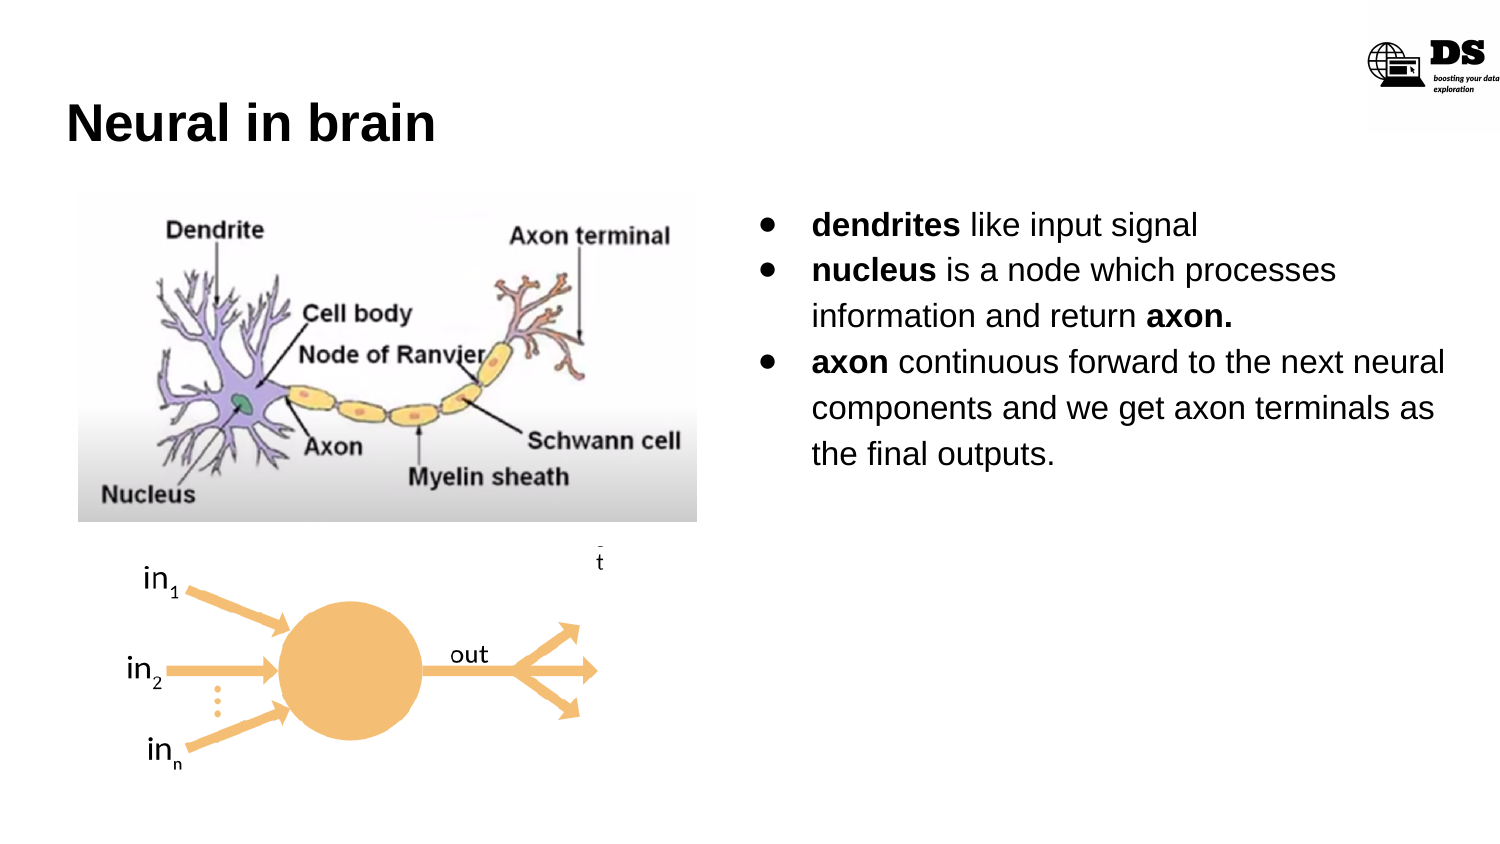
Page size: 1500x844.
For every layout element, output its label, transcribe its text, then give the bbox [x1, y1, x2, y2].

picture [78, 191, 697, 523]
picture [1367, 0, 1500, 133]
list dendrites like input signal nucleus is a node which processes information and return axon. axon continuous forward to the next neural components and we get axon terminals as the final outputs. [721, 181, 1485, 817]
title Neural in brain [51, 72, 1449, 167]
picture [28, 546, 604, 786]
